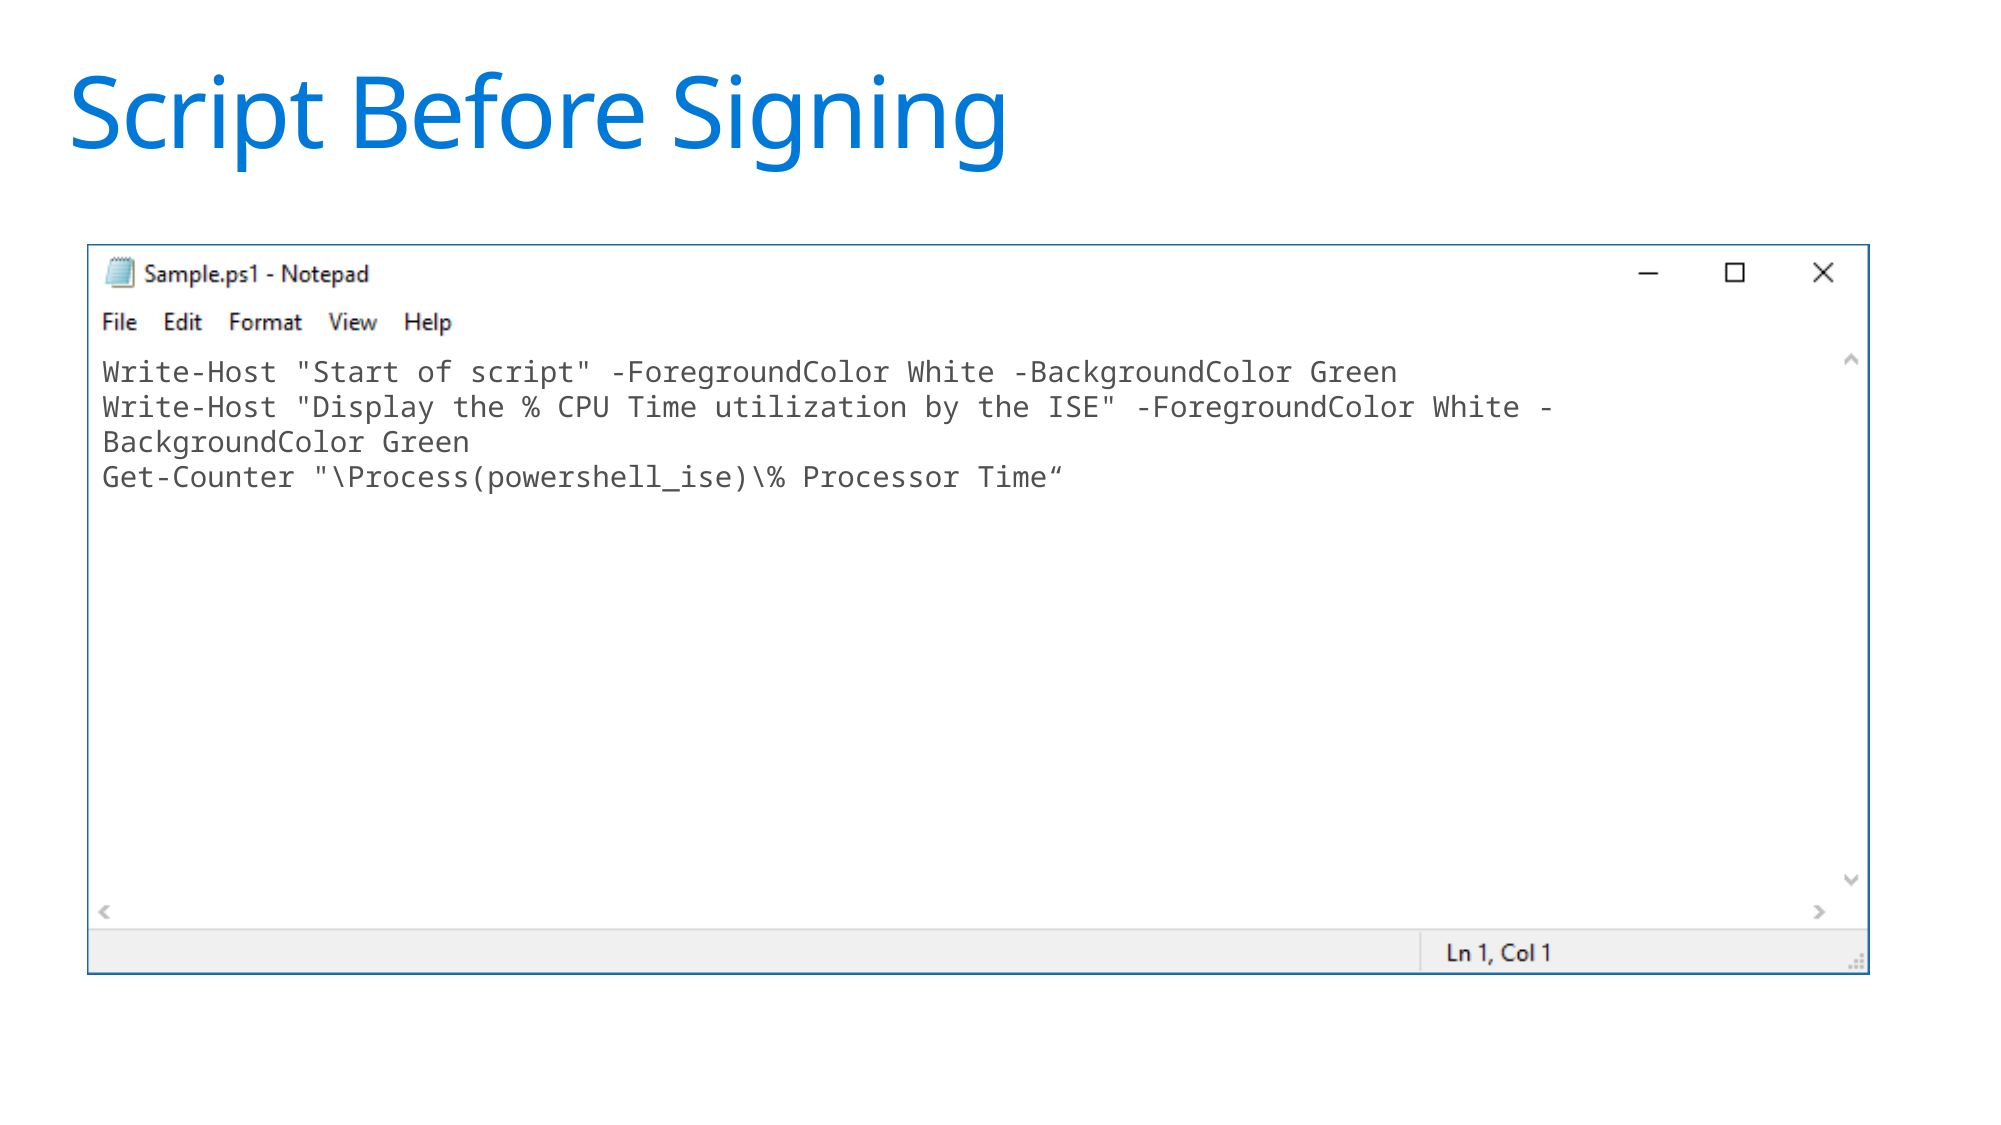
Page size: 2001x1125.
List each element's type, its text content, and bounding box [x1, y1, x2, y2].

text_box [87, 244, 1870, 976]
title Script Before Signing [44, 47, 1957, 196]
